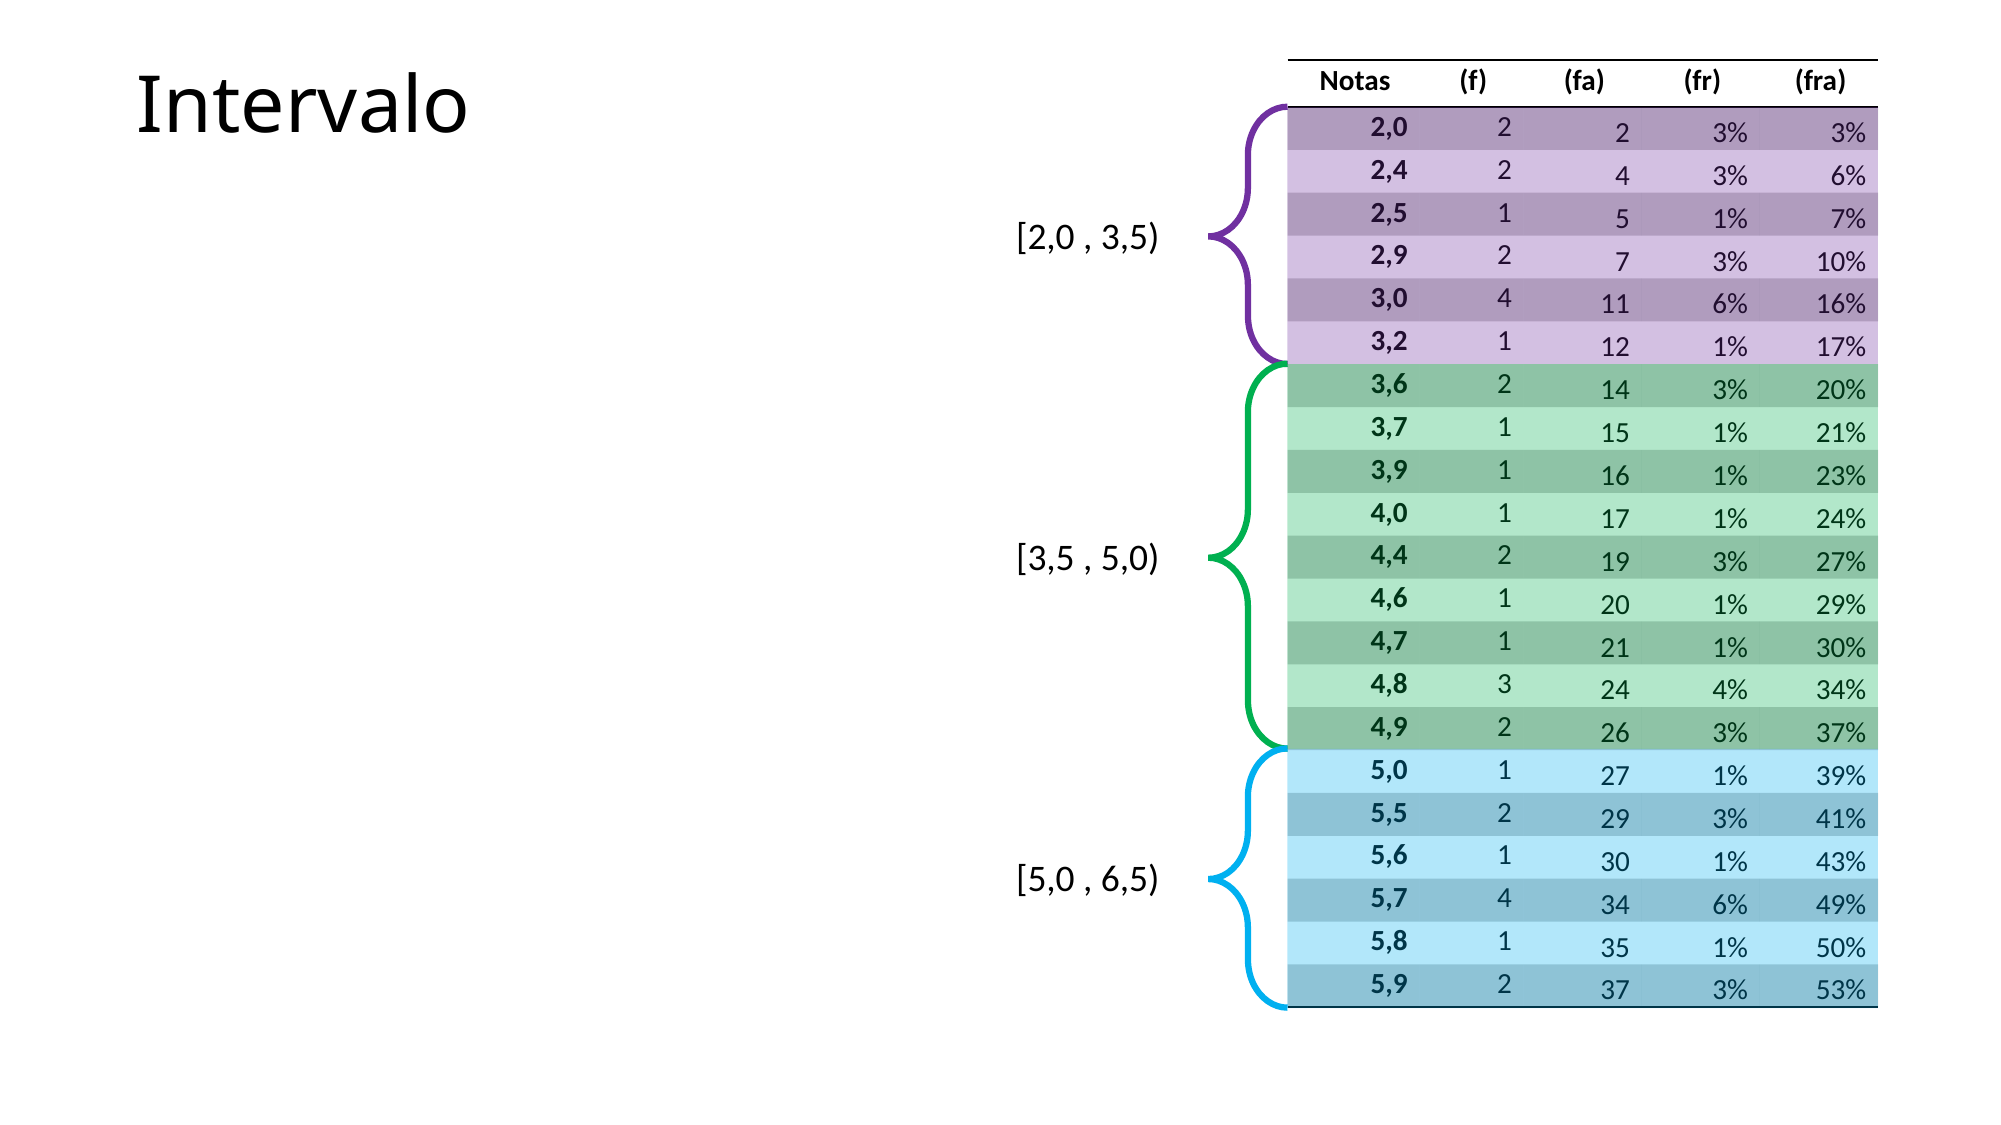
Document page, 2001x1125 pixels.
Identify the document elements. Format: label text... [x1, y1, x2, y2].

text_box [3,5 , 5,0) [1001, 525, 1184, 586]
table_header (fra) [1760, 61, 1878, 106]
table_header (fa) [1524, 61, 1642, 106]
table_header (f) [1419, 61, 1524, 106]
text_box [5,0 , 6,5) [1001, 846, 1184, 907]
text_box [1208, 363, 1288, 748]
text_box [1288, 748, 1879, 1009]
title Intervalo [121, 56, 569, 157]
text_box [2,0 , 3,5) [1001, 205, 1184, 265]
table_header (fr) [1642, 61, 1760, 106]
text_box [1208, 747, 1288, 1009]
table_header Notas [1288, 61, 1419, 106]
text_box [1208, 106, 1288, 364]
text_box [1288, 106, 1879, 363]
text_box [1288, 363, 1879, 748]
